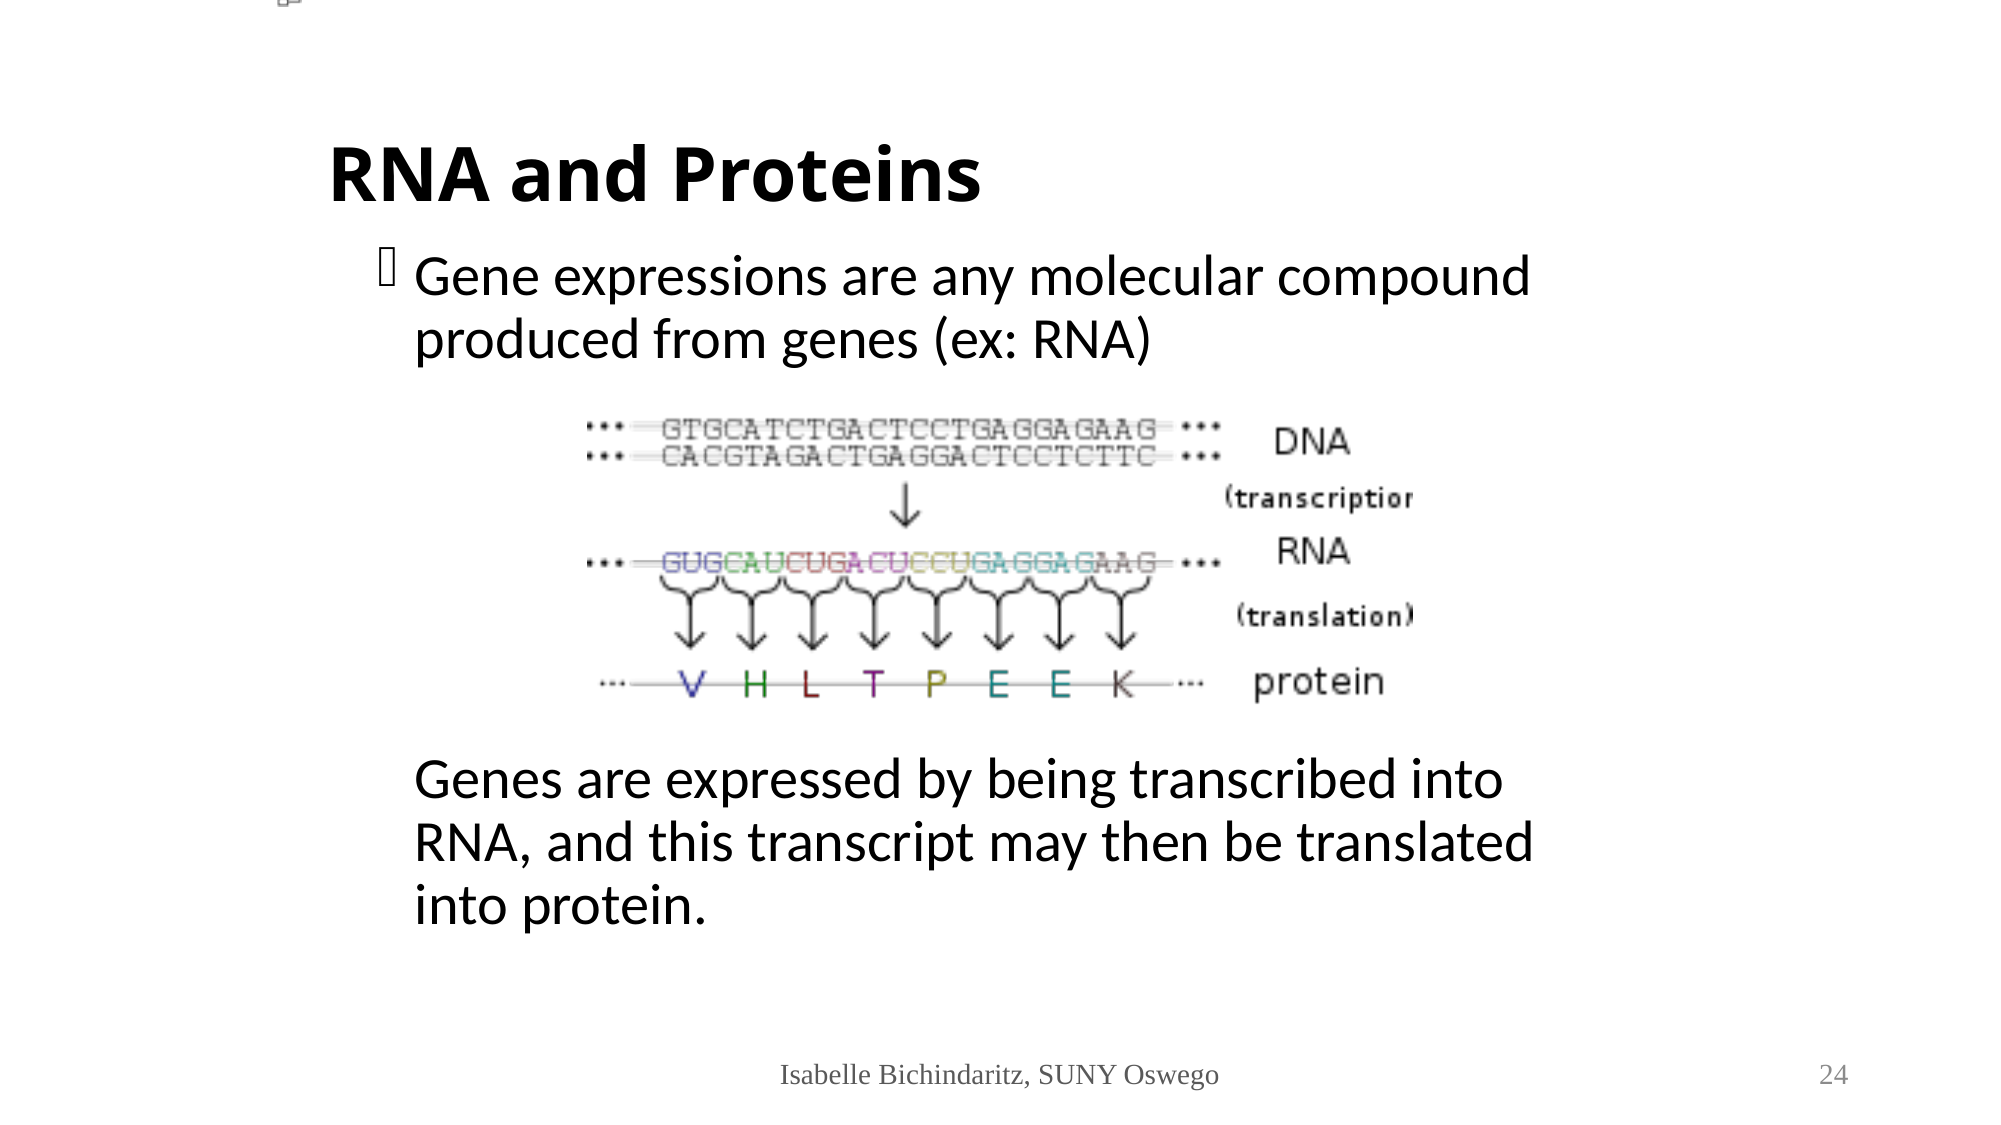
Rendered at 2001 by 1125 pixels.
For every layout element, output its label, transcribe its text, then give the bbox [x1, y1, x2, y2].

title RNA and Proteins [312, 43, 1675, 225]
picture [277, 0, 302, 7]
slide_number 24 [1413, 1042, 1864, 1103]
list Gene expressions are any molecular compound produced from genes (ex: RNA) Genes are expressed by being transcribed into RNA, and this transcript may then be translated into protein. [362, 237, 1638, 988]
footer Isabelle Bichindaritz, SUNY Oswego [662, 1042, 1338, 1103]
picture [587, 399, 1413, 713]
